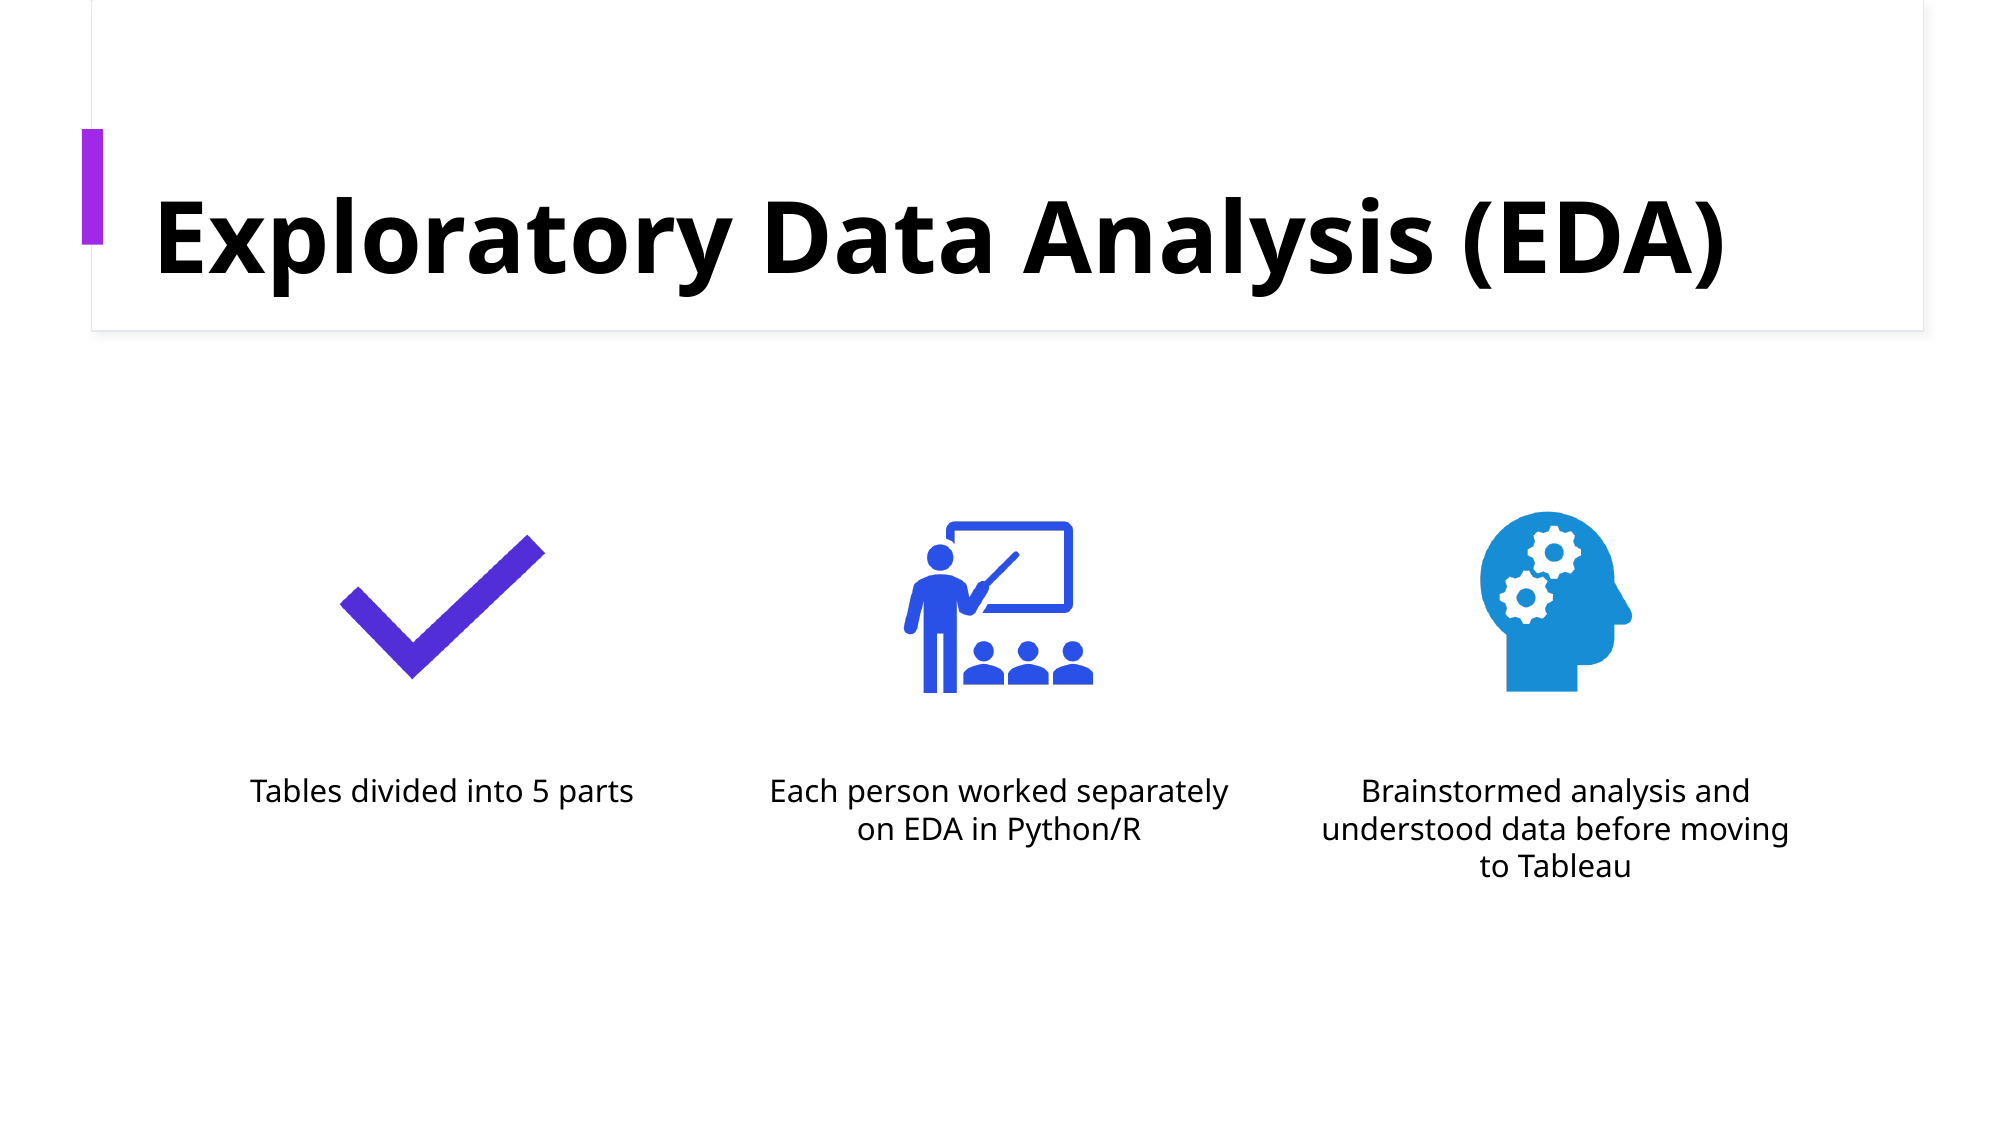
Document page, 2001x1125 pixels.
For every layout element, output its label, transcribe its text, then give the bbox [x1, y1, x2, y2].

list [137, 376, 1861, 1013]
title Exploratory Data Analysis (EDA) [138, 112, 1862, 303]
